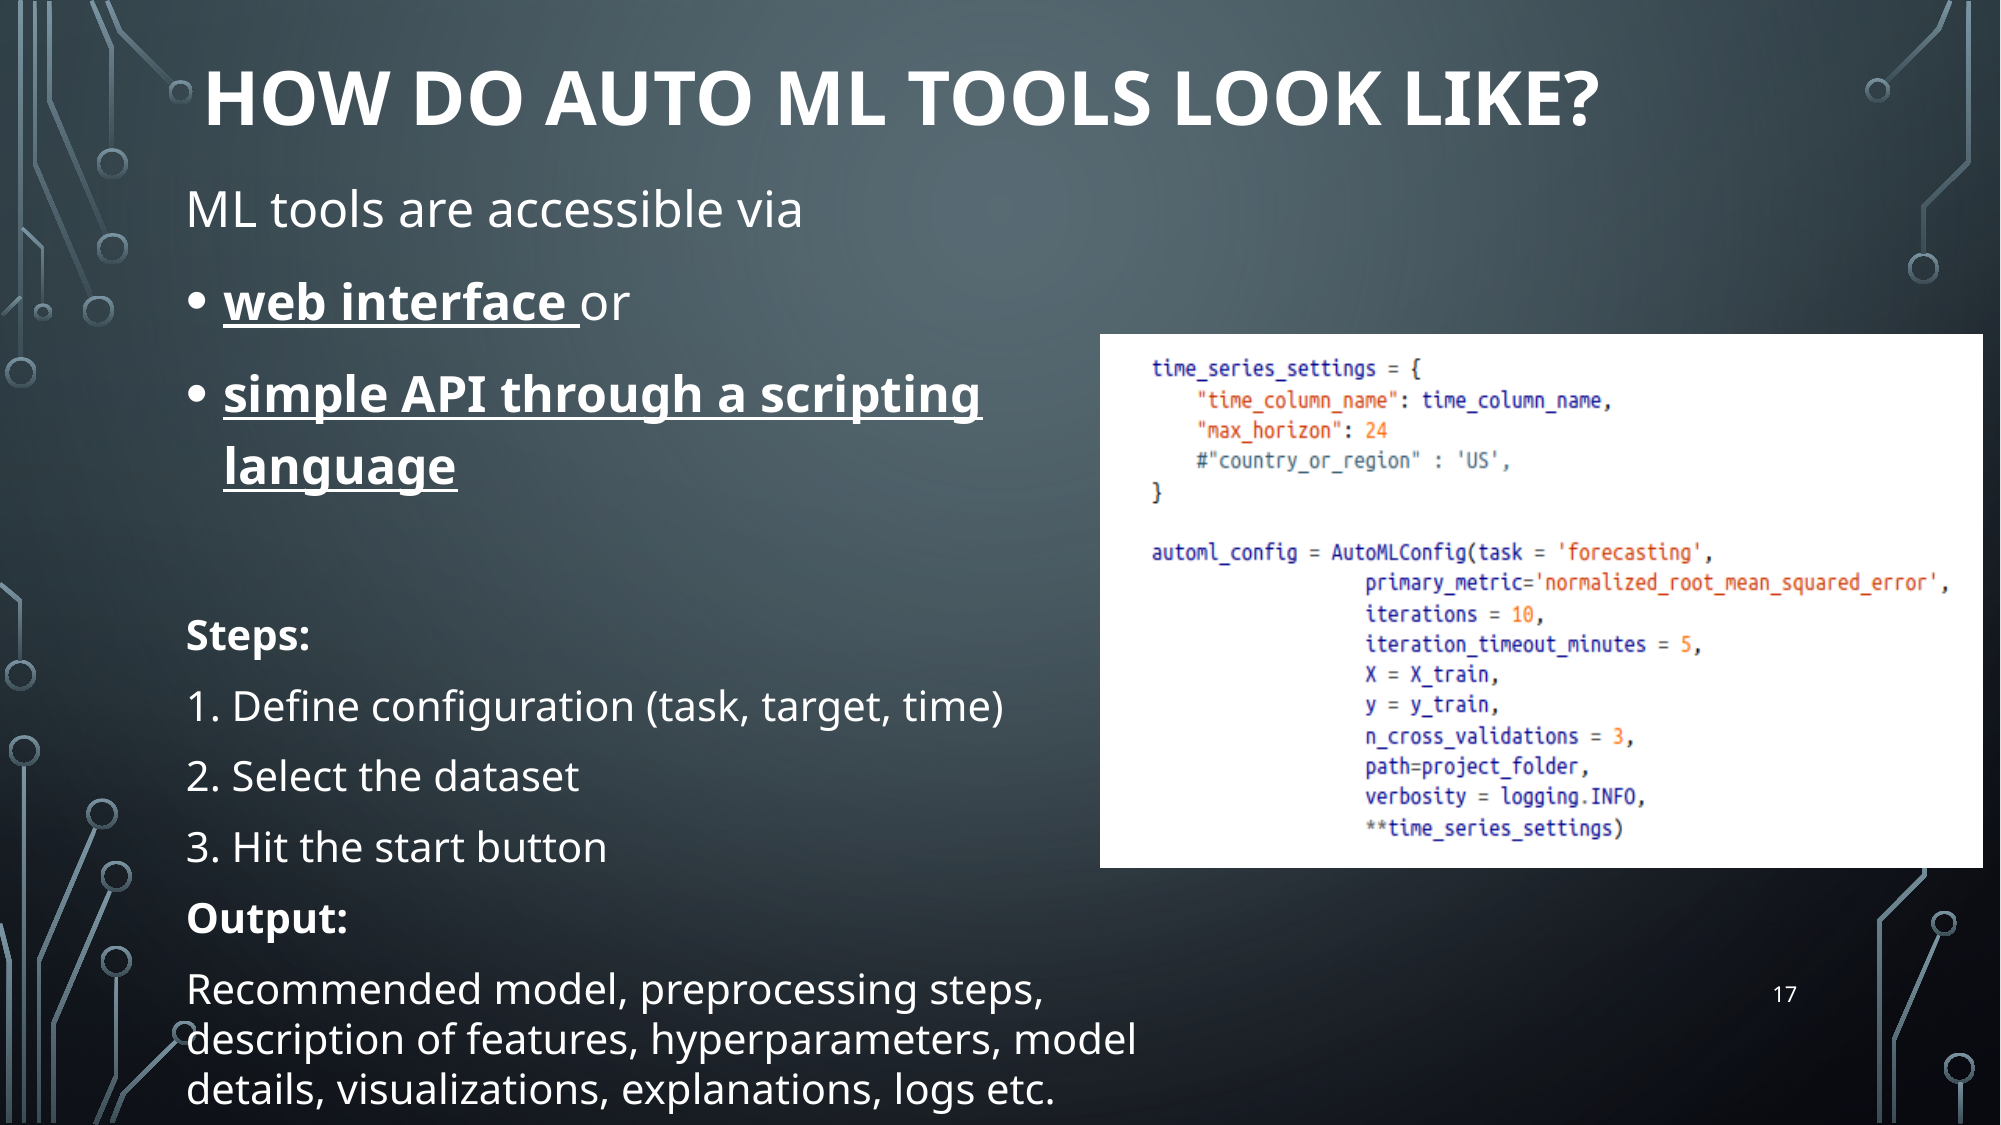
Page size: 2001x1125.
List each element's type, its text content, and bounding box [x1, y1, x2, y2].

picture [1099, 333, 1983, 868]
list ML tools are accessible via web interface or simple API through a scripting language Steps: 1. Define configuration (task, target, time) 2. Select the dataset 3. Hit the start button Output: Recommended model, preprocessing steps, description of features, hyperparameters, model details, visualizations, explanations, logs etc. [170, 157, 1161, 1098]
title How do Auto ML tools Look like? [187, 45, 1813, 158]
slide_number 17 [1685, 965, 1813, 1025]
